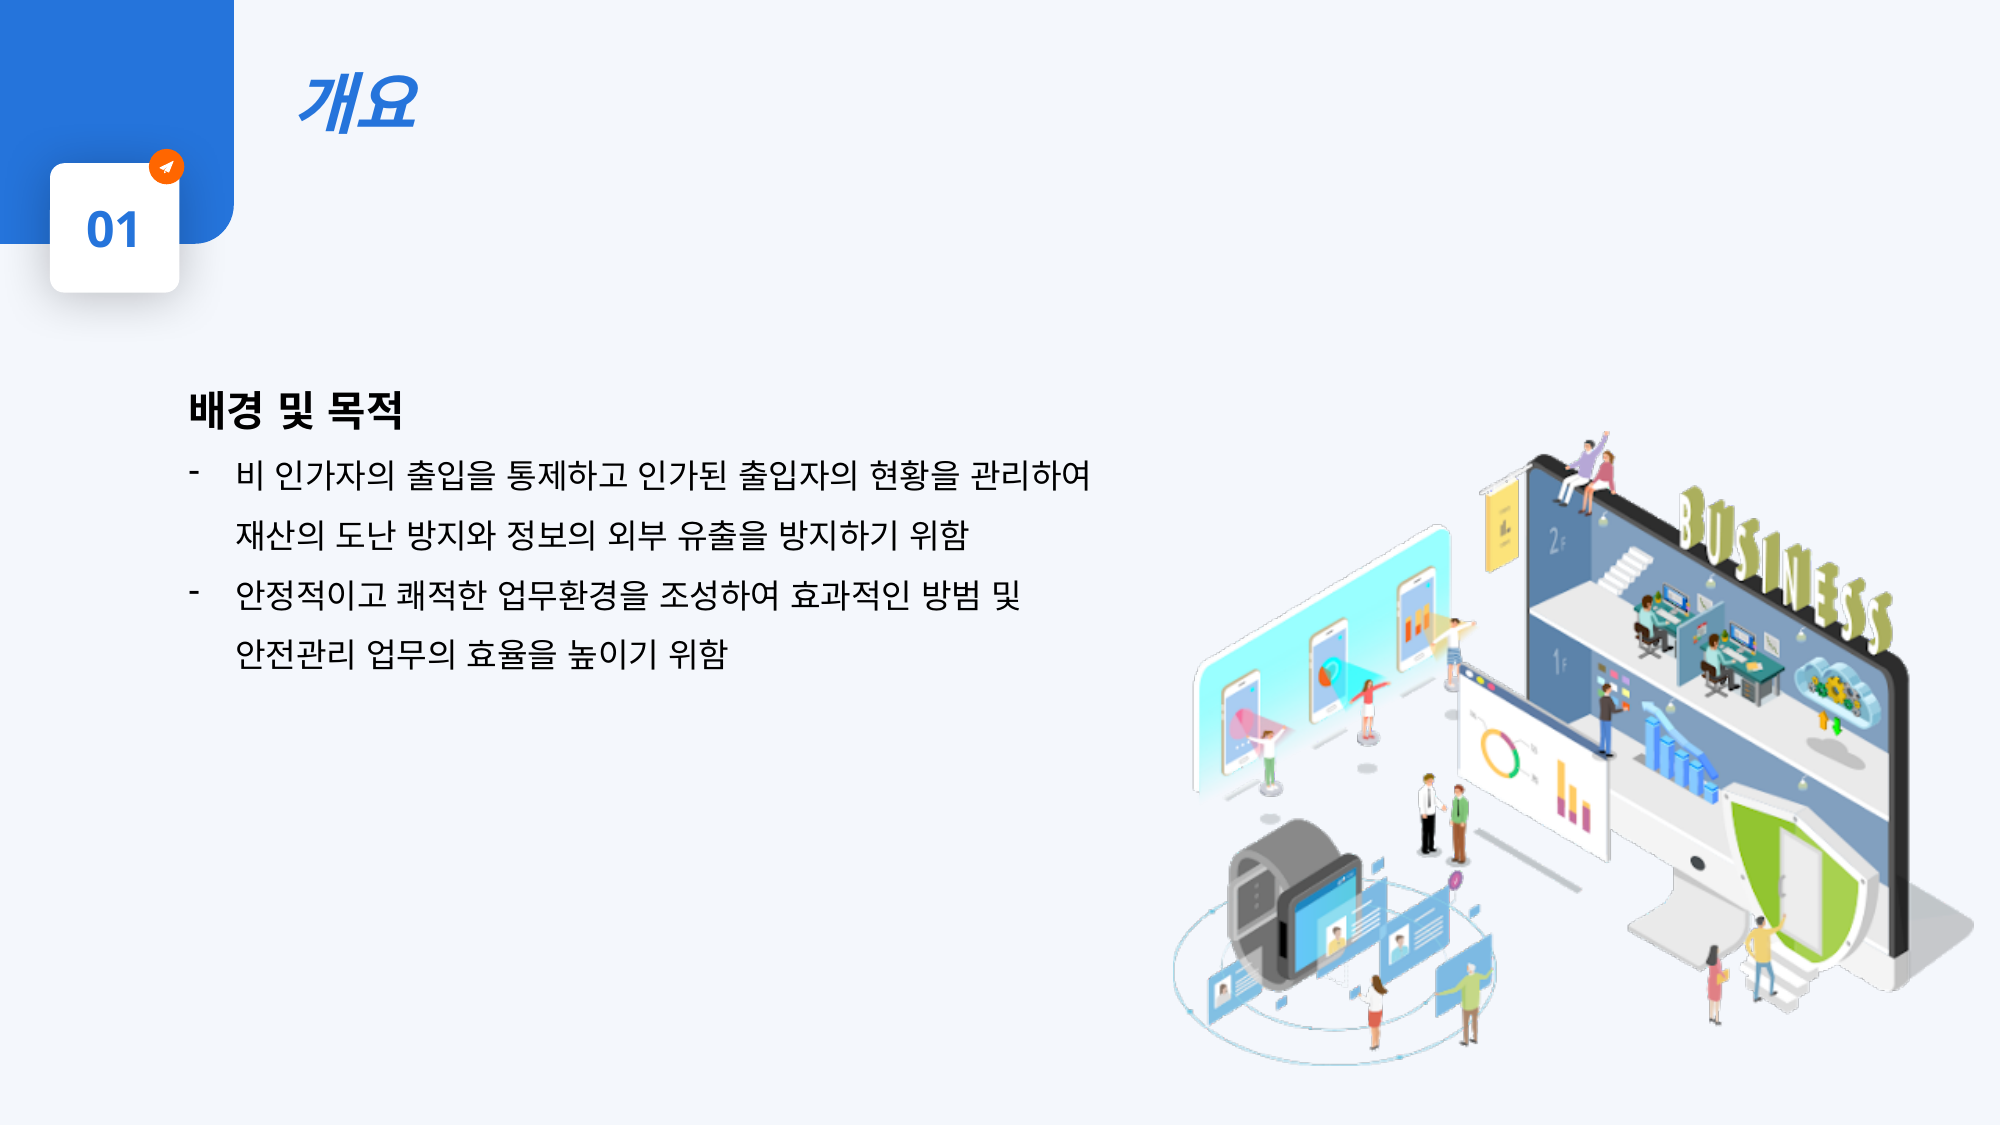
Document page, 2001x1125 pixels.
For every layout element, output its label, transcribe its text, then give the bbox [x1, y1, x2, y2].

text_box 개요 [278, 13, 1279, 149]
text_box 배경 및 목적 비 인가자의 출입을 통제하고 인가된 출입자의 현황을 관리하여 재산의 도난 방지와 정보의 외부 유출을 방지하기 위함 안정적이고 쾌적한 업무환경을 조성하여 효과적인 방범 및 안전관리 업무의 효율을 높이기 위함 [173, 327, 1122, 682]
picture [1173, 431, 1974, 1066]
text_box [0, 0, 235, 245]
text_box [147, 147, 186, 186]
text_box [159, 160, 174, 174]
text_box 01 [48, 162, 181, 294]
